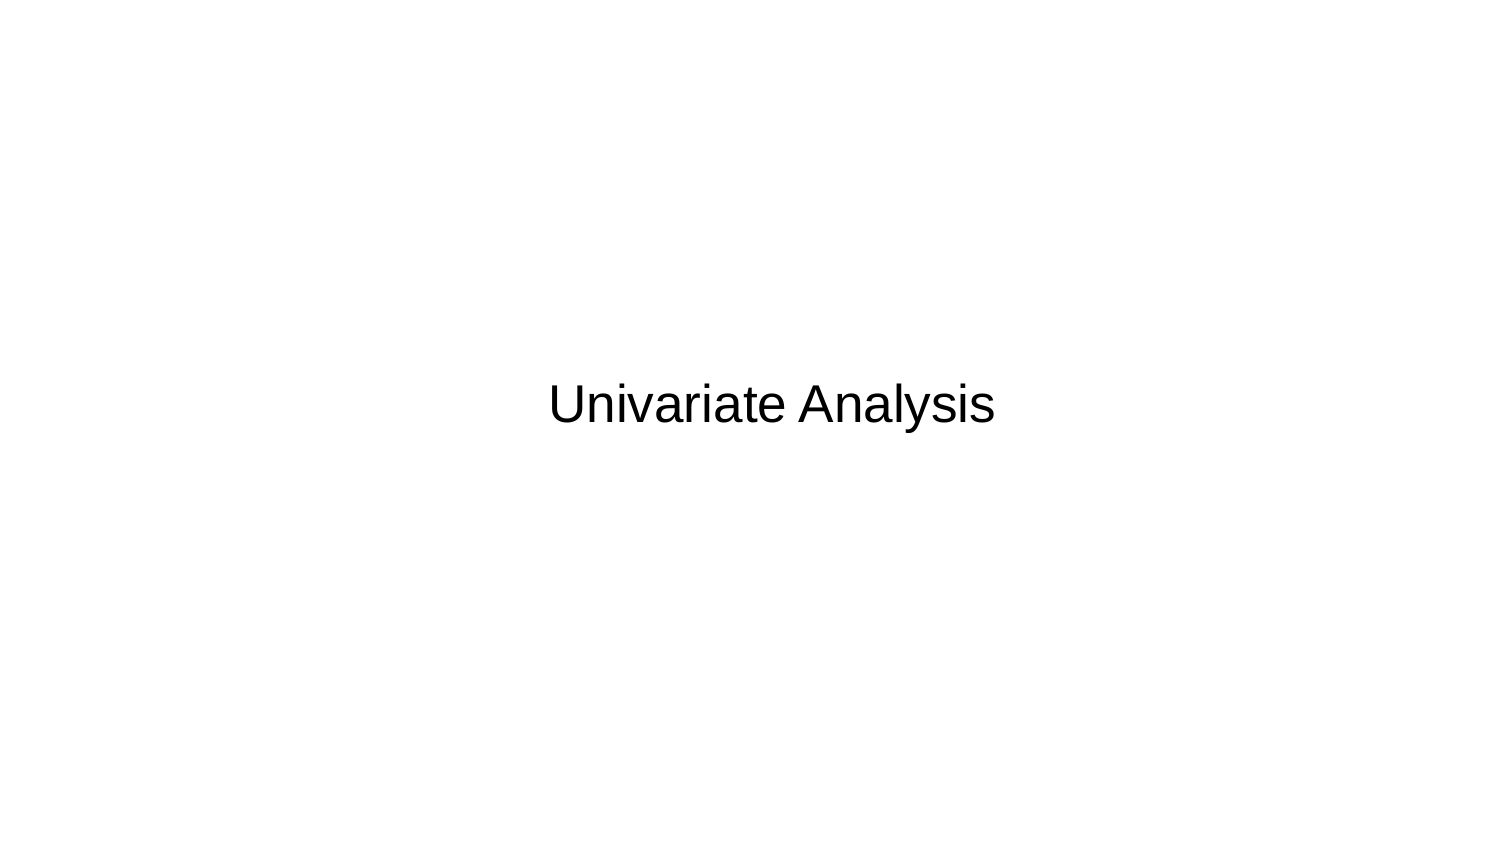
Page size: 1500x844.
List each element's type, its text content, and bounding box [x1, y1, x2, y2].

title Univariate Analysis [73, 354, 1472, 448]
